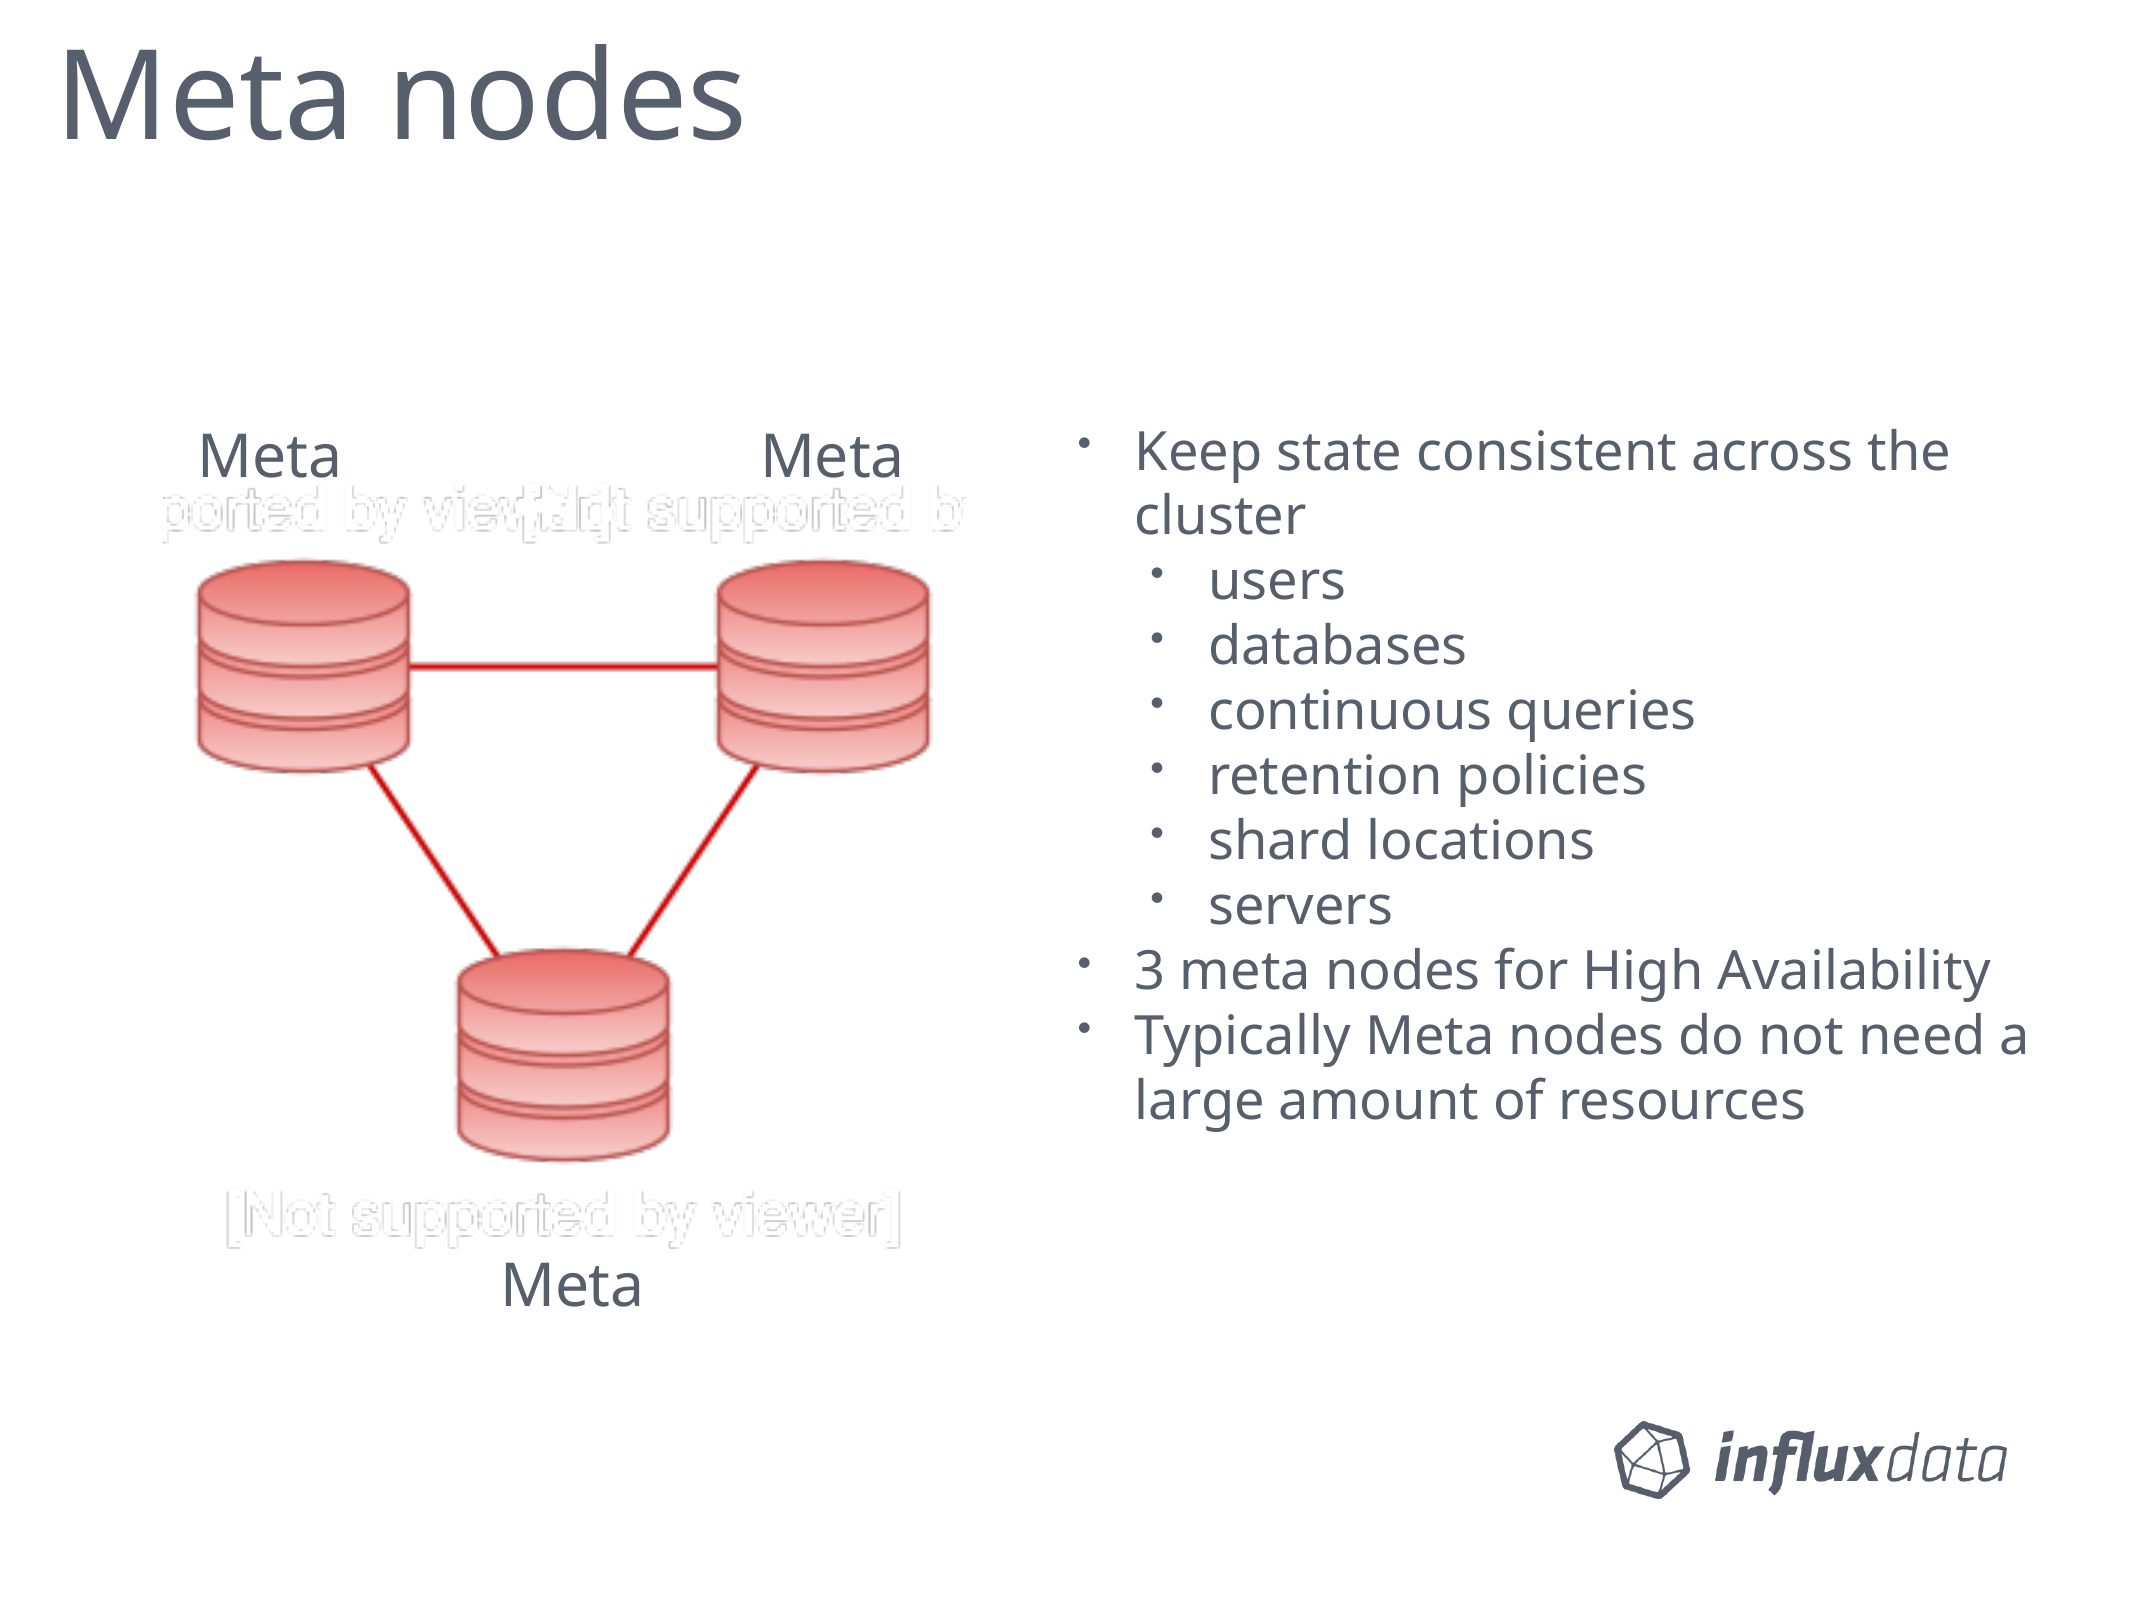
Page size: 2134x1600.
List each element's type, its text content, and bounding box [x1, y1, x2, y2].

picture [162, 448, 966, 1252]
title Meta nodes [46, 0, 2134, 174]
text_box Meta [189, 408, 344, 448]
text_box Meta [752, 408, 906, 448]
picture [1613, 1421, 2007, 1499]
text_box Keep state consistent across the cluster users databases continuous queries retention policies shard locations servers 3 meta nodes for High Availability Typically Meta nodes do not need a large amount of resources [1069, 407, 2095, 1139]
text_box Meta [491, 1252, 646, 1327]
